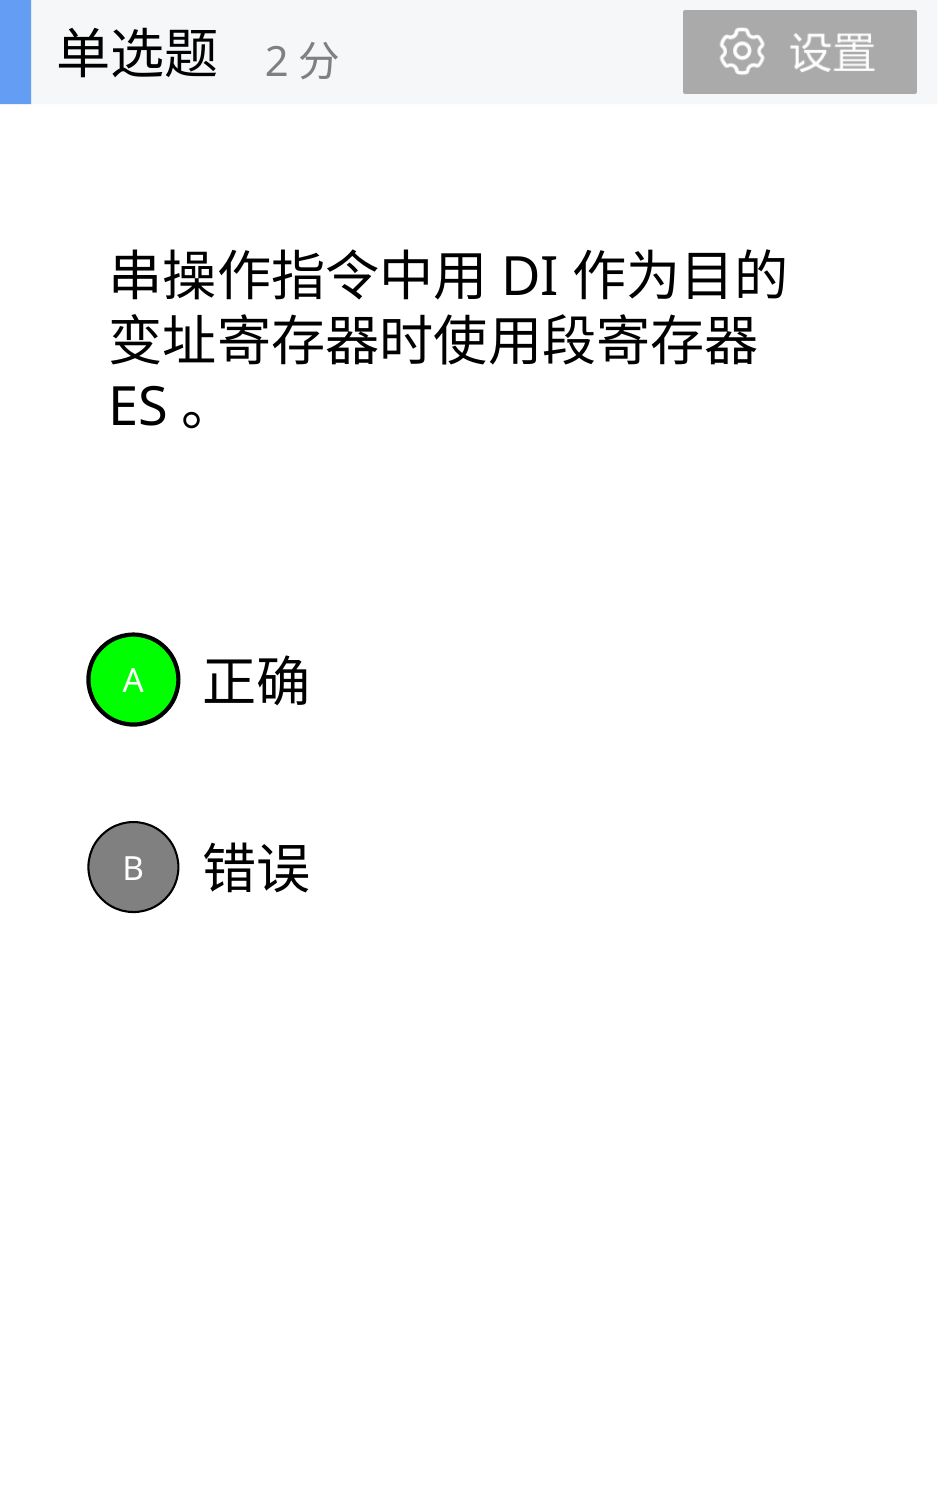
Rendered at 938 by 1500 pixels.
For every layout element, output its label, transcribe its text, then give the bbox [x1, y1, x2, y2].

text_box 串操作指令中用DI作为目的变址寄存器时使用段寄存器ES。 [93, 105, 844, 573]
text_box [0, 0, 938, 105]
text_box A [87, 633, 180, 726]
text_box B [87, 821, 180, 914]
text_box 错误 [187, 796, 844, 938]
picture [683, 10, 917, 94]
text_box 正确 [187, 609, 844, 750]
